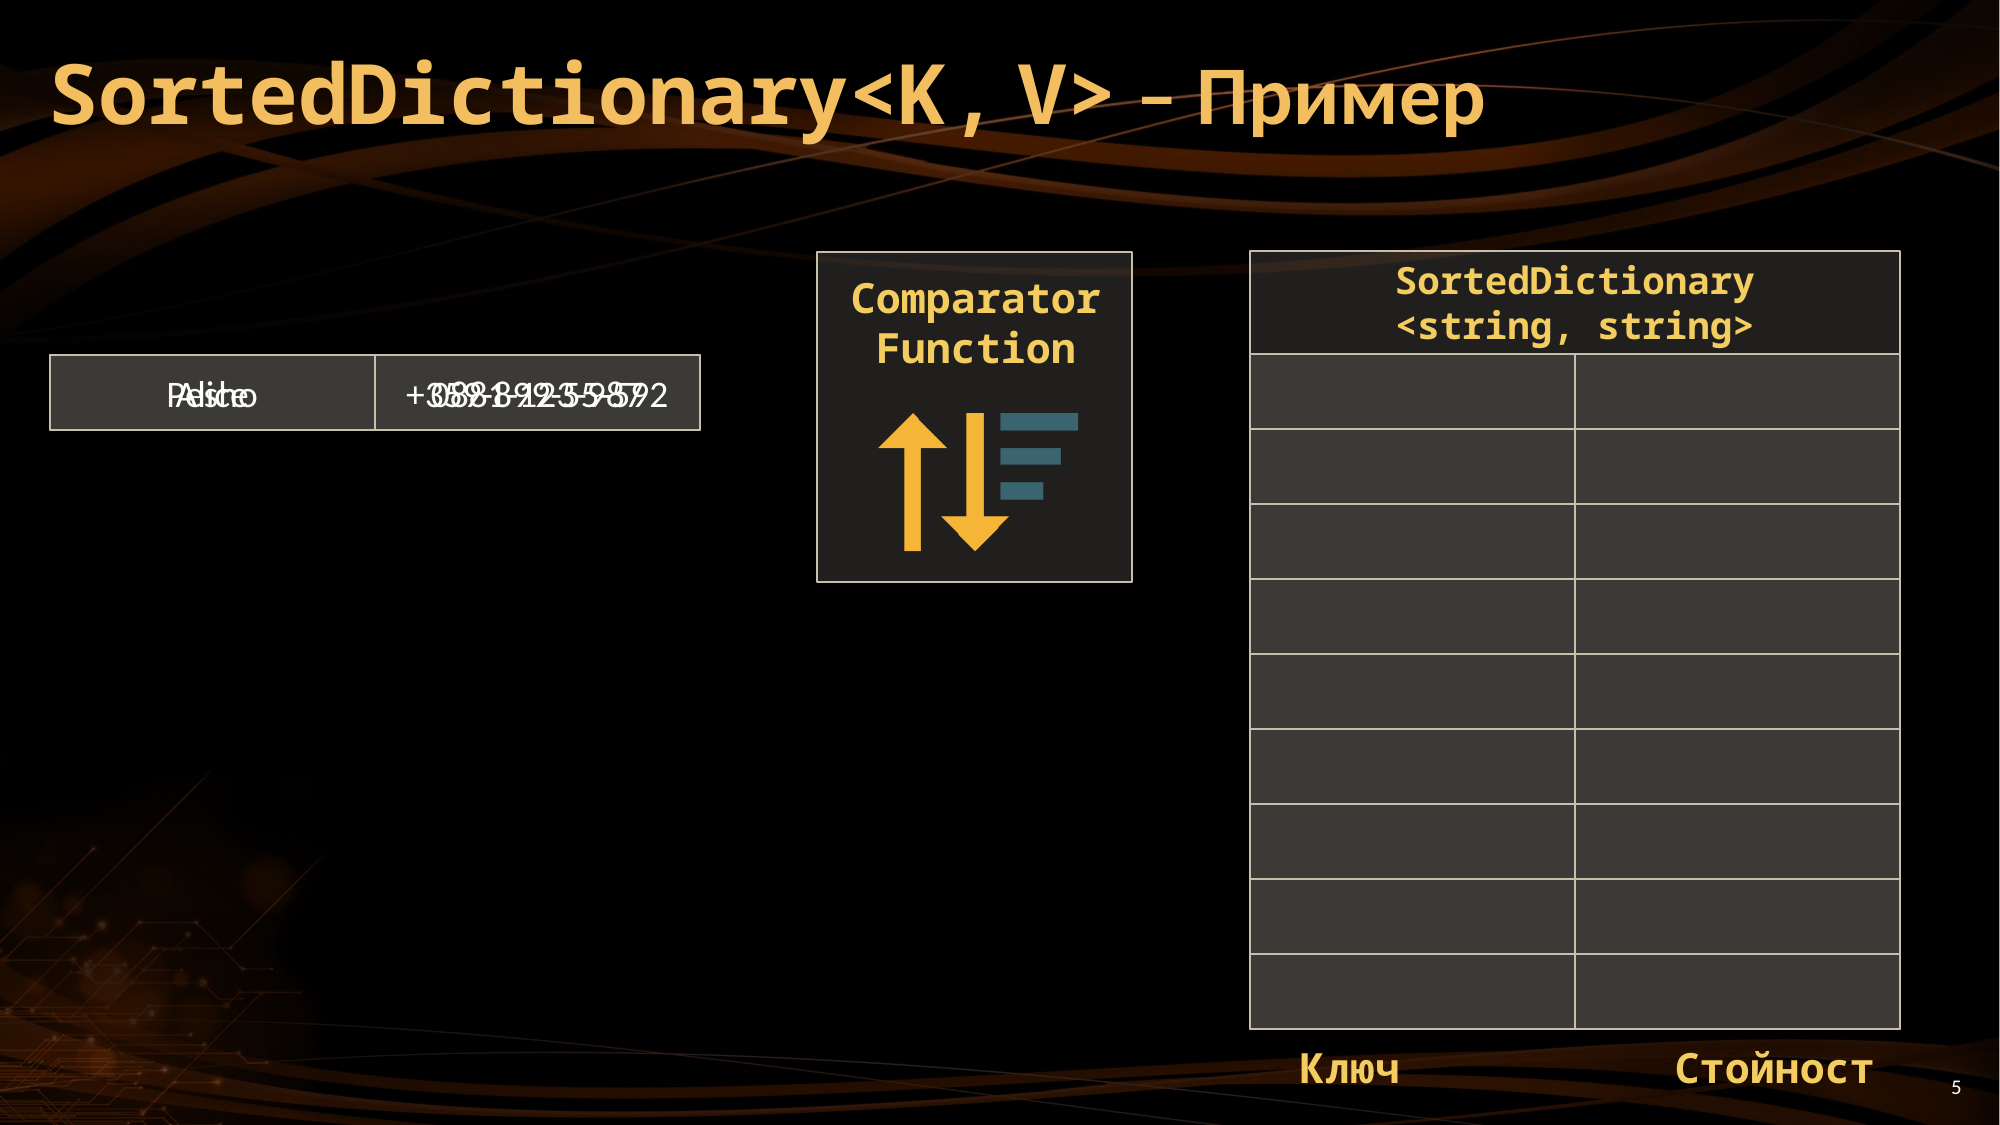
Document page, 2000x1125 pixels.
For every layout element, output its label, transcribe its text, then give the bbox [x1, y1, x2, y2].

slide_number 5 [1897, 1070, 1968, 1103]
text_box [1249, 429, 1574, 504]
text_box [1249, 729, 1574, 804]
picture [0, 0, 2000, 1125]
text_box [1574, 804, 1900, 879]
text_box [1249, 804, 1574, 879]
text_box [1249, 654, 1574, 729]
text_box +359-899-55-592 [374, 354, 700, 430]
text_box [1249, 579, 1574, 654]
text_box [1574, 879, 1900, 954]
text_box SortedDictionary <string, string> [1249, 249, 1900, 354]
text_box [1574, 954, 1900, 1030]
text_box [1574, 654, 1900, 729]
text_box [1574, 504, 1900, 579]
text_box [816, 251, 1133, 585]
text_box Ключ Стойност [1249, 1034, 1900, 1100]
text_box [1249, 354, 1574, 429]
text_box [1574, 579, 1900, 654]
text_box Alice [49, 354, 374, 430]
text_box [1249, 954, 1574, 1030]
title SortedDictionary<K, V> – Пример [30, 6, 1968, 189]
text_box [1574, 729, 1900, 804]
text_box [1249, 504, 1574, 579]
text_box [1249, 879, 1574, 954]
text_box [1574, 429, 1900, 504]
text_box [1574, 354, 1900, 429]
